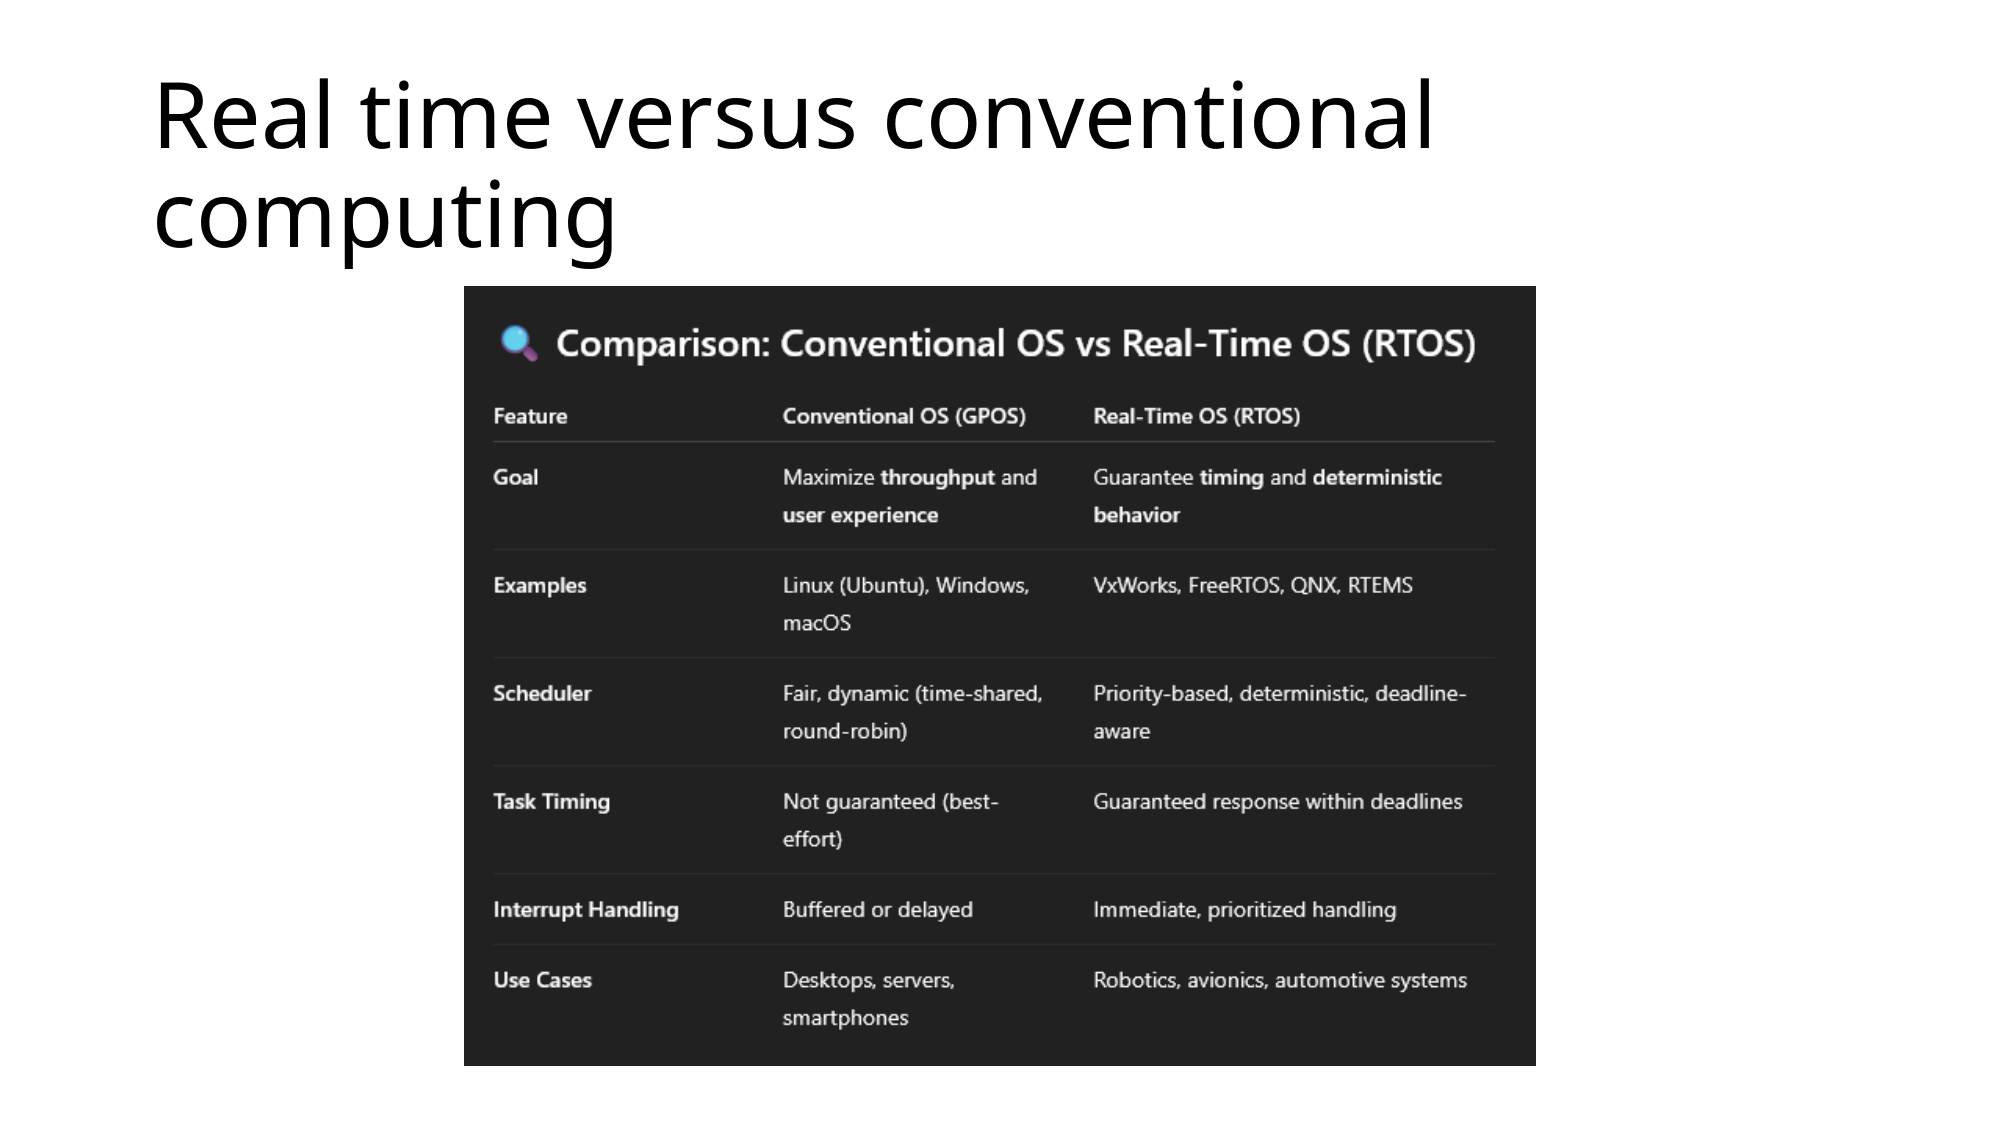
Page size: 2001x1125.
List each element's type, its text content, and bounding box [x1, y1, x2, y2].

title Real time versus conventional computing [137, 59, 1863, 278]
picture [464, 286, 1536, 1066]
